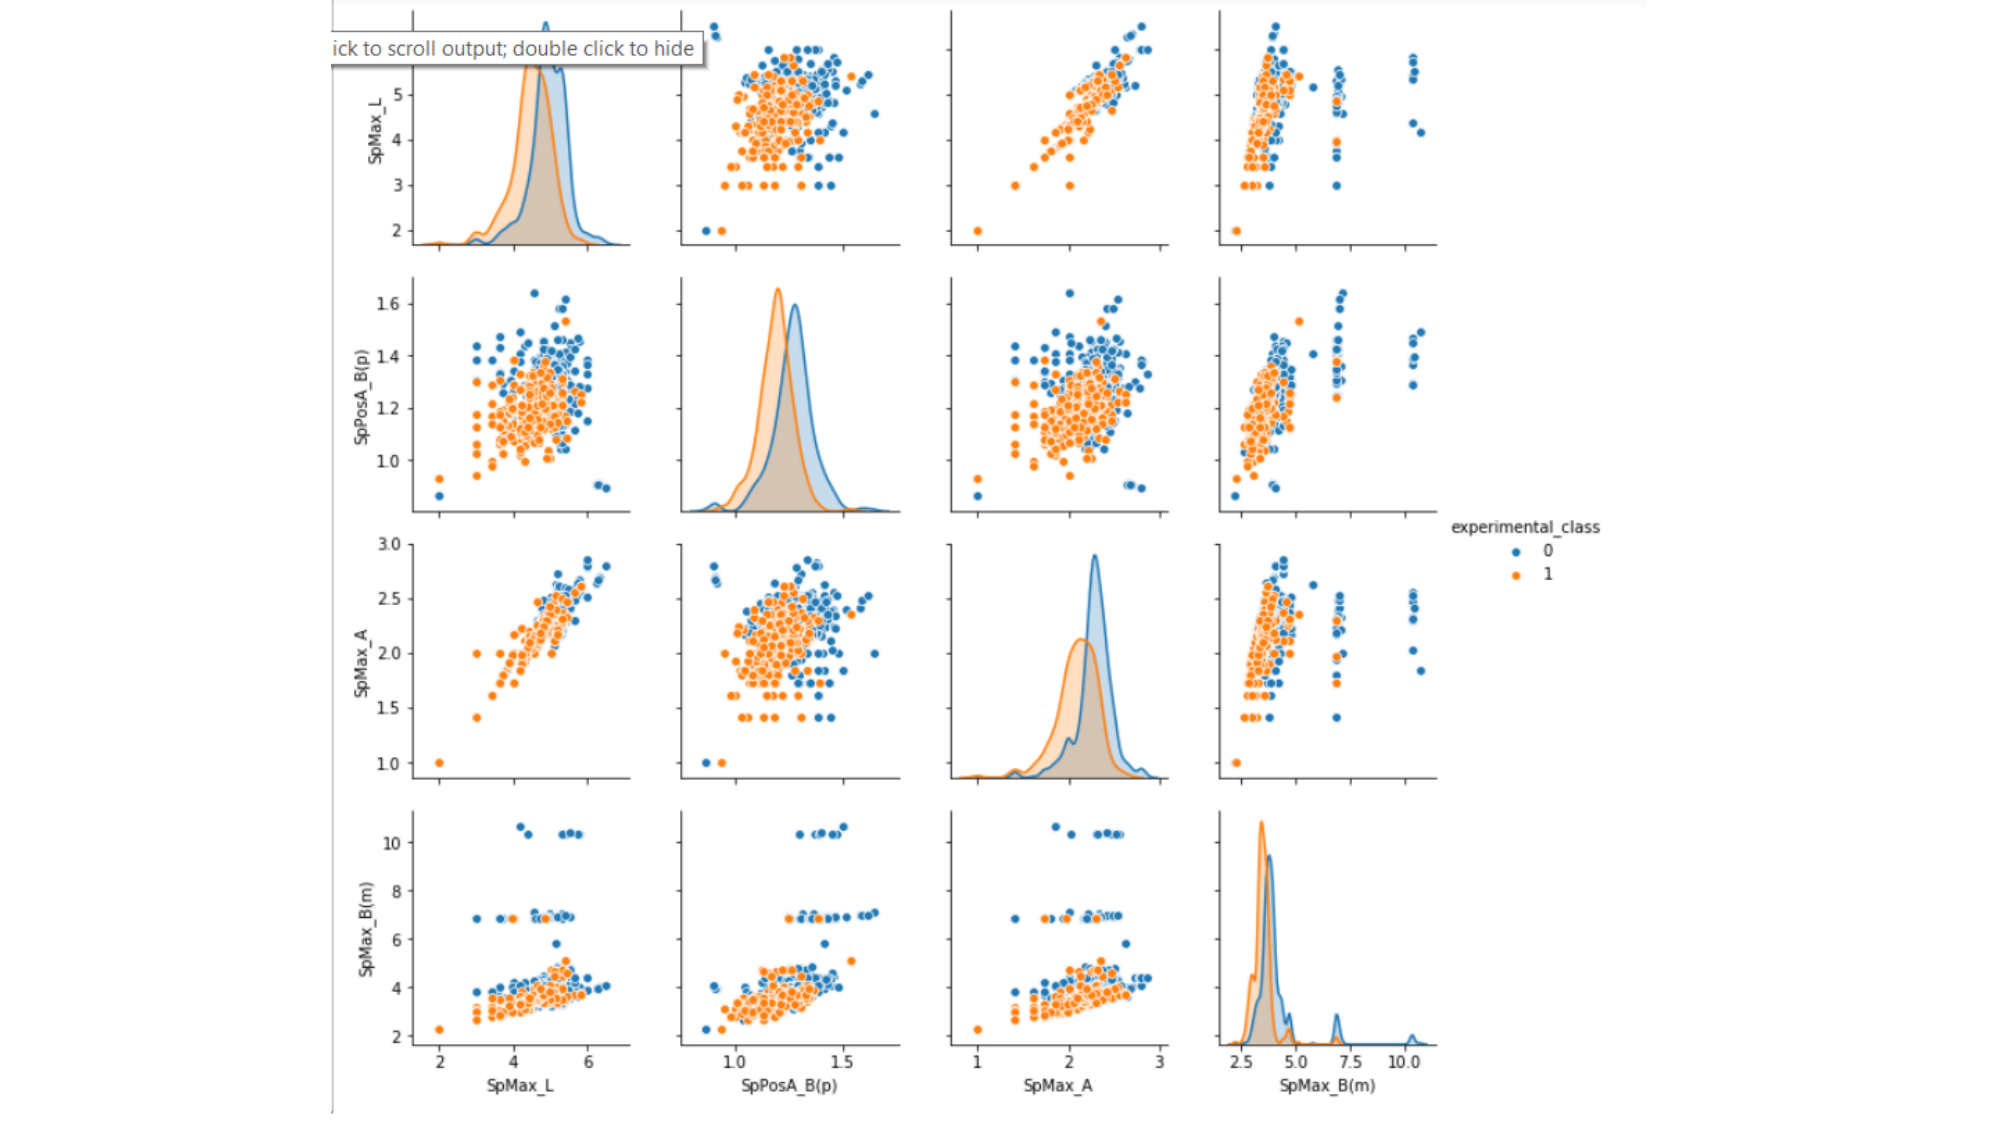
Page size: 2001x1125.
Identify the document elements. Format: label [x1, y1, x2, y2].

picture [331, 0, 1646, 1125]
